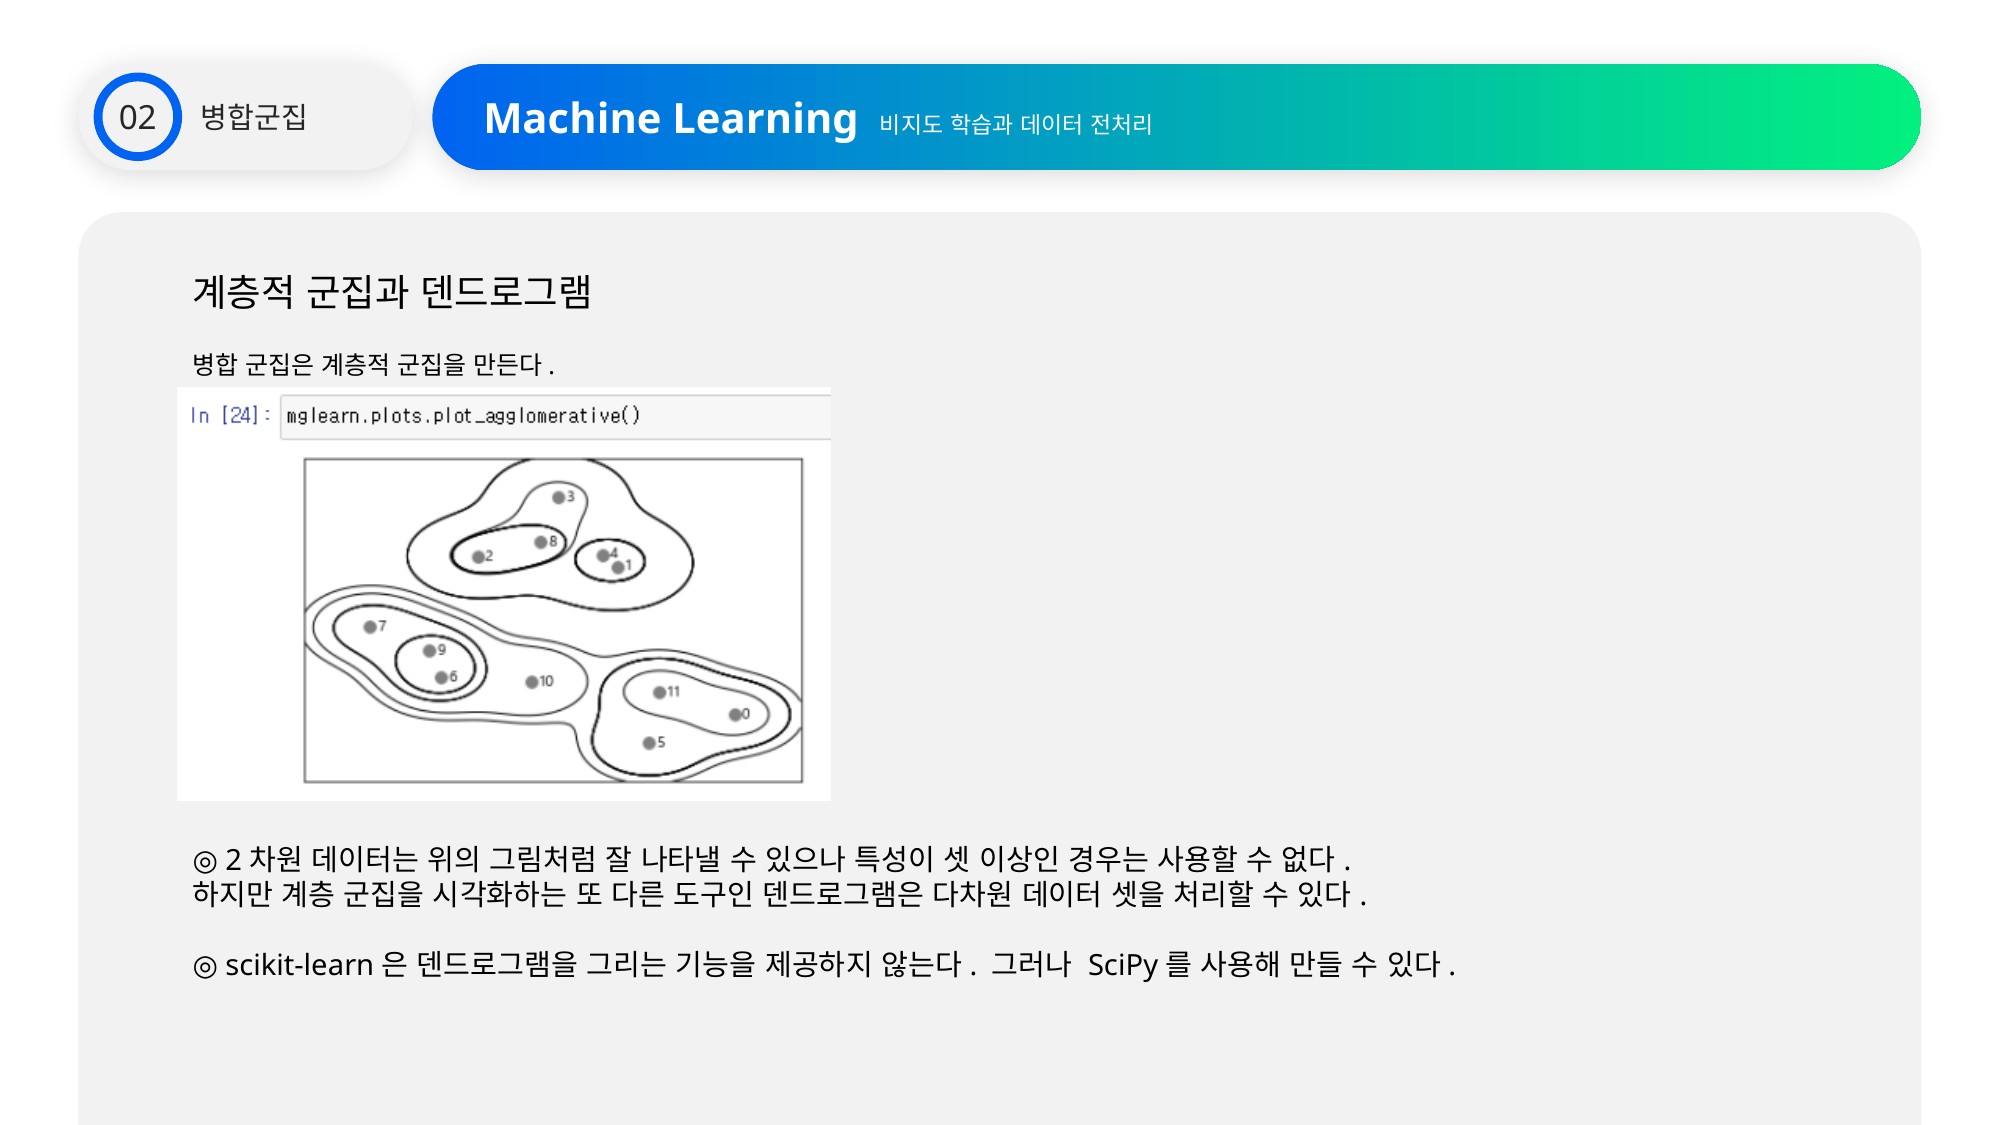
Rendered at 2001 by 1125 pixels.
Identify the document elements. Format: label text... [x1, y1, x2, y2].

text_box 병합 군집은 계층적 군집을 만든다. [177, 342, 1727, 388]
text_box [77, 210, 1923, 1125]
text_box 02 [96, 75, 179, 158]
text_box 계층적 군집과 덴드로그램 [177, 262, 768, 322]
picture [177, 387, 831, 801]
text_box ◎ 2차원 데이터는 위의 그림처럼 잘 나타낼 수 있으나 특성이 셋 이상인 경우는 사용할 수 없다. 하지만 계층 군집을 시각화하는 또 다른 도구인 덴드로그램은 다차원 데이터 셋을 처리할 수 있다. ◎ scikit-learn은 덴드로그램을 그리는 기능을 제공하지 않는다. 그러나 SciPy를 사용해 만들 수 있다. [177, 833, 1675, 989]
text_box Machine Learning 비지도 학습과 데이터 전처리 [431, 63, 1923, 172]
text_box 병합군집 [77, 63, 414, 172]
